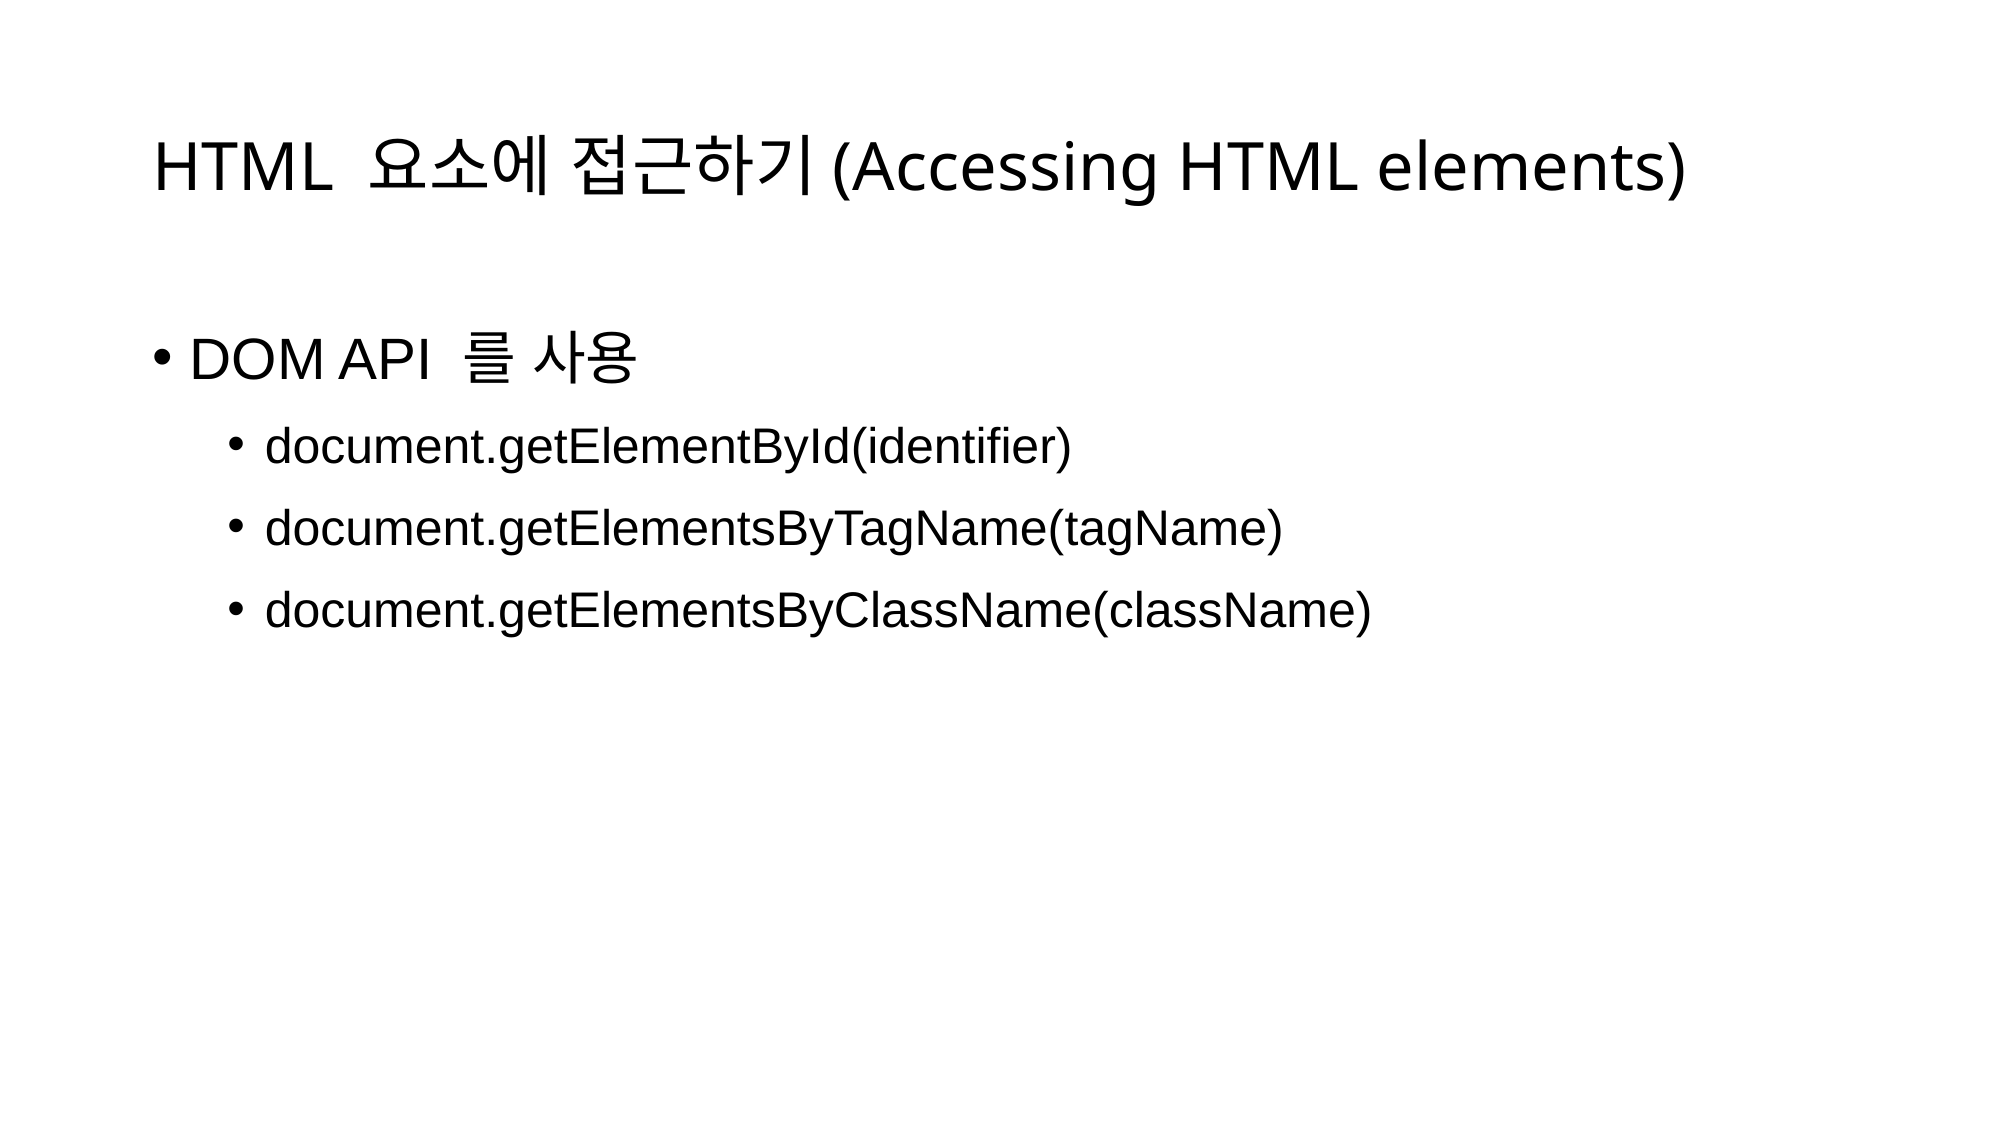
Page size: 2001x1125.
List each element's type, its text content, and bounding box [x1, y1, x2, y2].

title HTML 요소에 접근하기(Accessing HTML elements) [137, 59, 1863, 278]
list DOM API 를 사용 document.getElementById(identifier) document.getElementsByTagName(tagName) document.getElementsByClassName(className) [137, 299, 1863, 1066]
